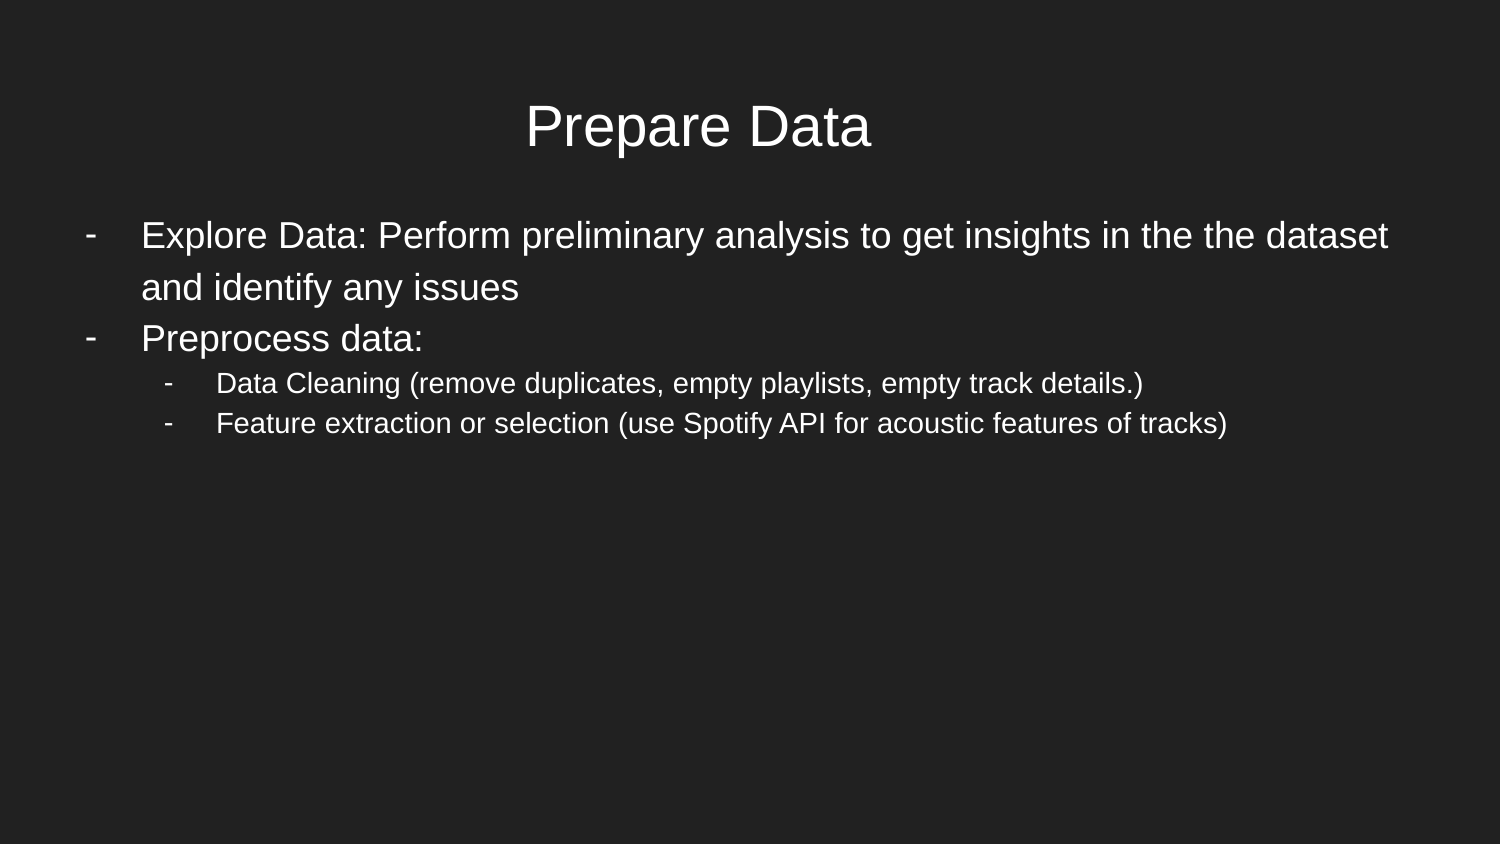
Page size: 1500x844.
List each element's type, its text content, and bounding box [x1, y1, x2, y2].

list Explore Data: Perform preliminary analysis to get insights in the the dataset and identify any issues Preprocess data: Data Cleaning (remove duplicates, empty playlists, empty track details.) Feature extraction or selection (use Spotify API for acoustic features of tracks) [51, 189, 1449, 750]
title Prepare Data [51, 72, 1449, 167]
